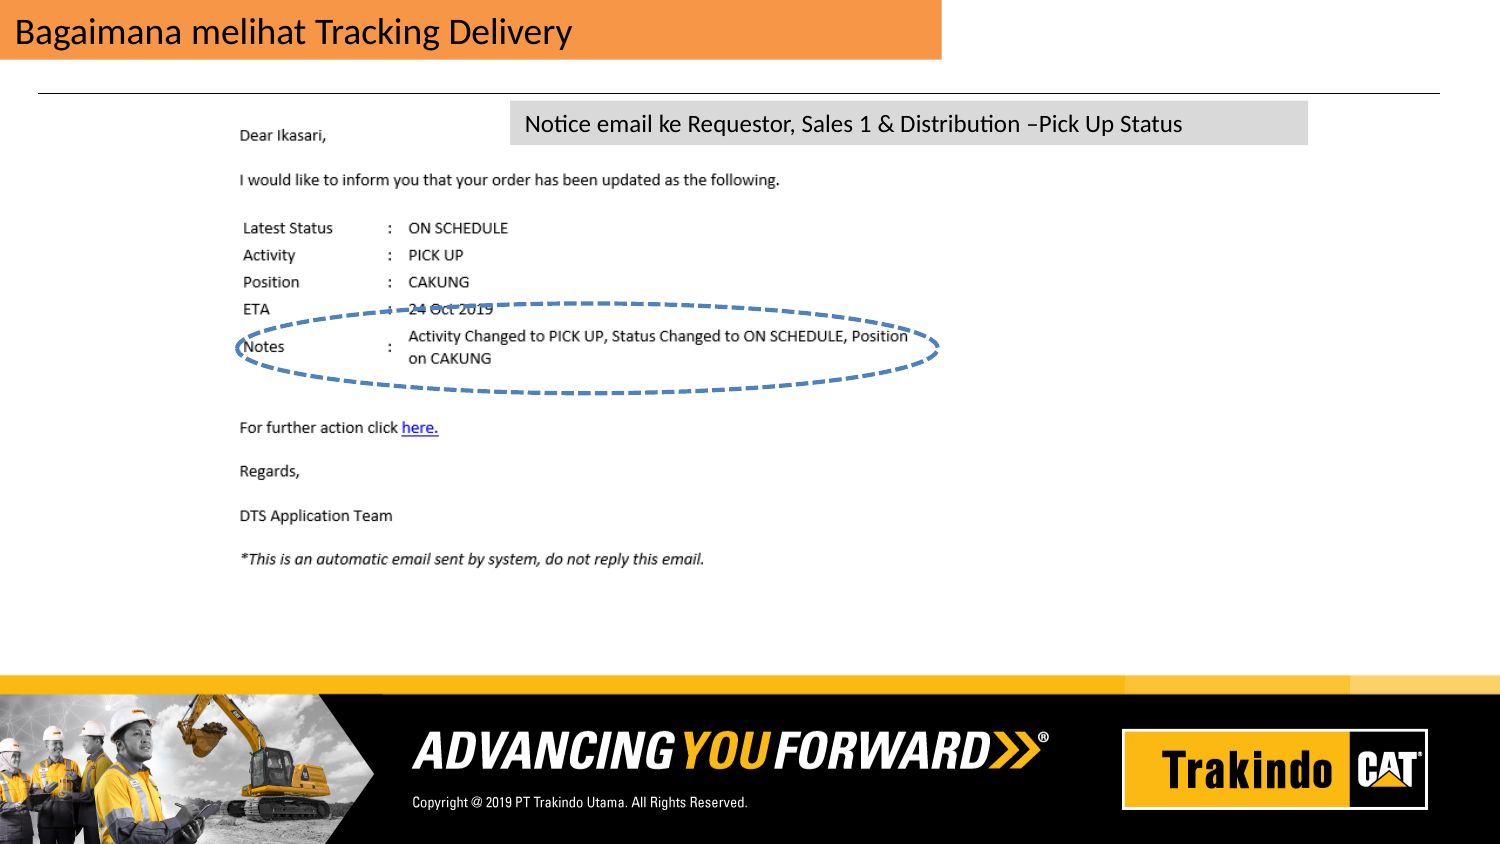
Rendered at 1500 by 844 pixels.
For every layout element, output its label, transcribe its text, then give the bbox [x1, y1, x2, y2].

text_box Notice email ke Requestor, Sales 1 & Distribution –Pick Up Status [1031, 102, 1309, 146]
text_box Bagaimana melihat Tracking Delivery [0, 0, 942, 60]
picture [0, 0, 1500, 844]
